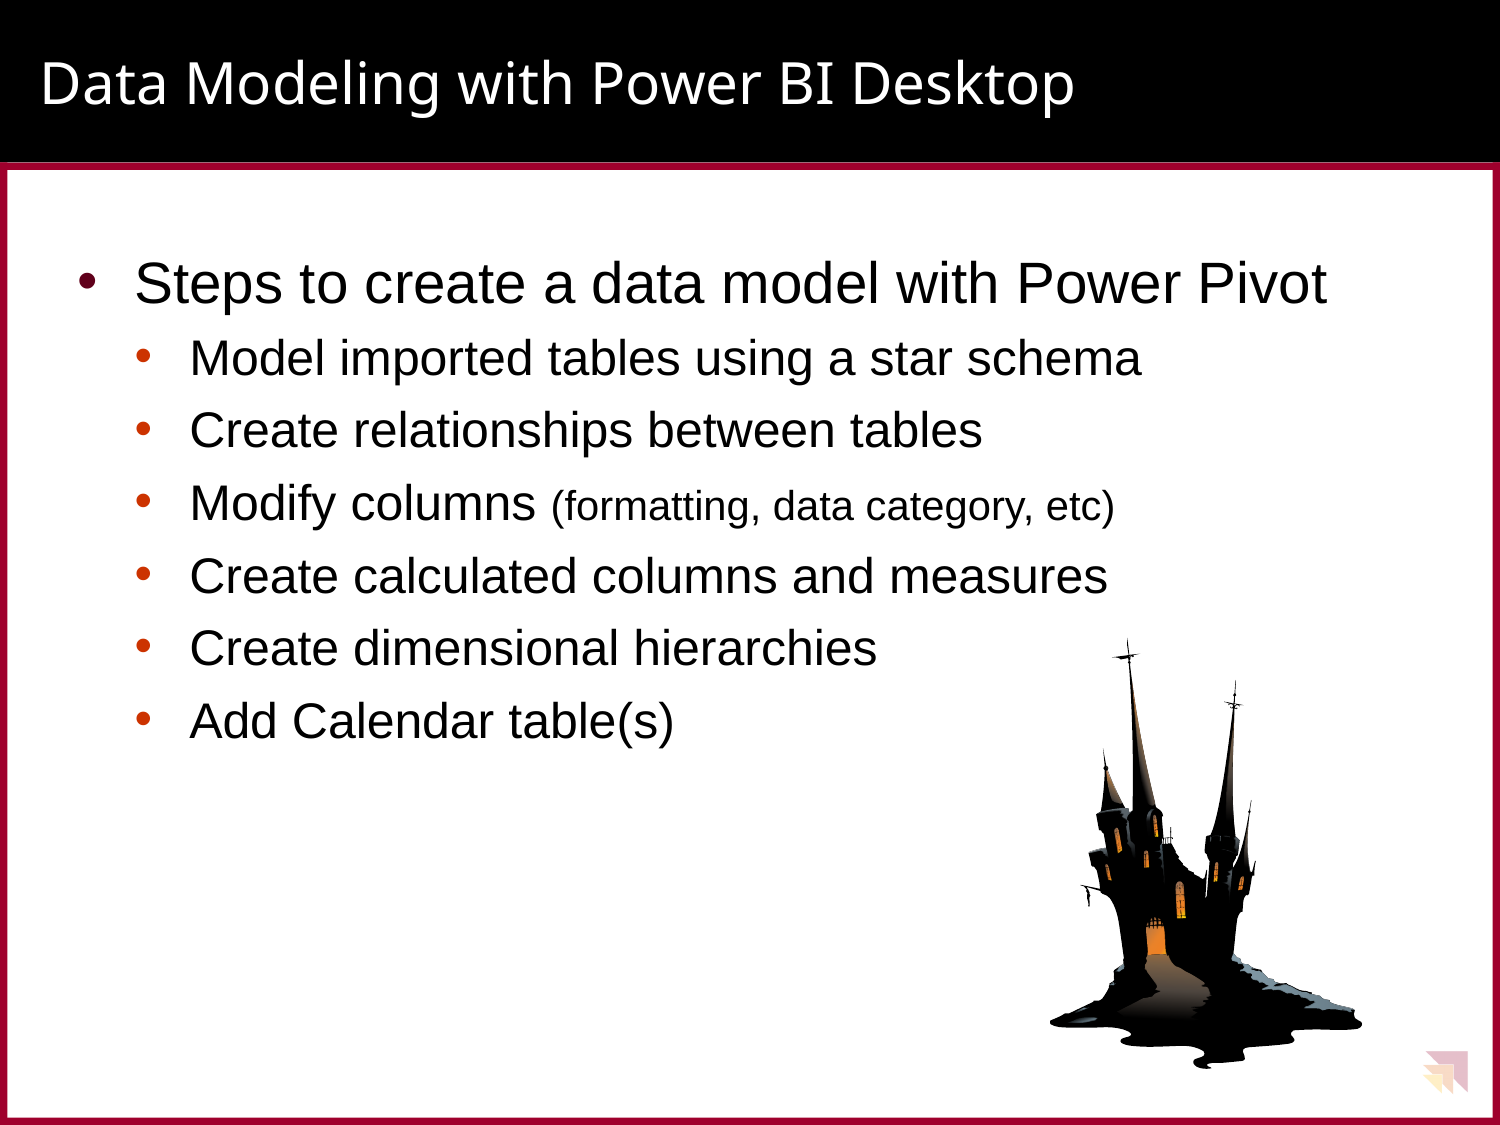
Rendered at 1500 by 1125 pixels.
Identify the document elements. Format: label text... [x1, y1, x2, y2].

title Data Modeling with Power BI Desktop [24, 12, 1438, 150]
picture [1049, 637, 1363, 1069]
list Steps to create a data model with Power Pivot Model imported tables using a star schema Create relationships between tables Modify columns (formatting, data category, etc) Create calculated columns and measures Create dimensional hierarchies Add Calendar table(s) [62, 237, 1438, 1088]
